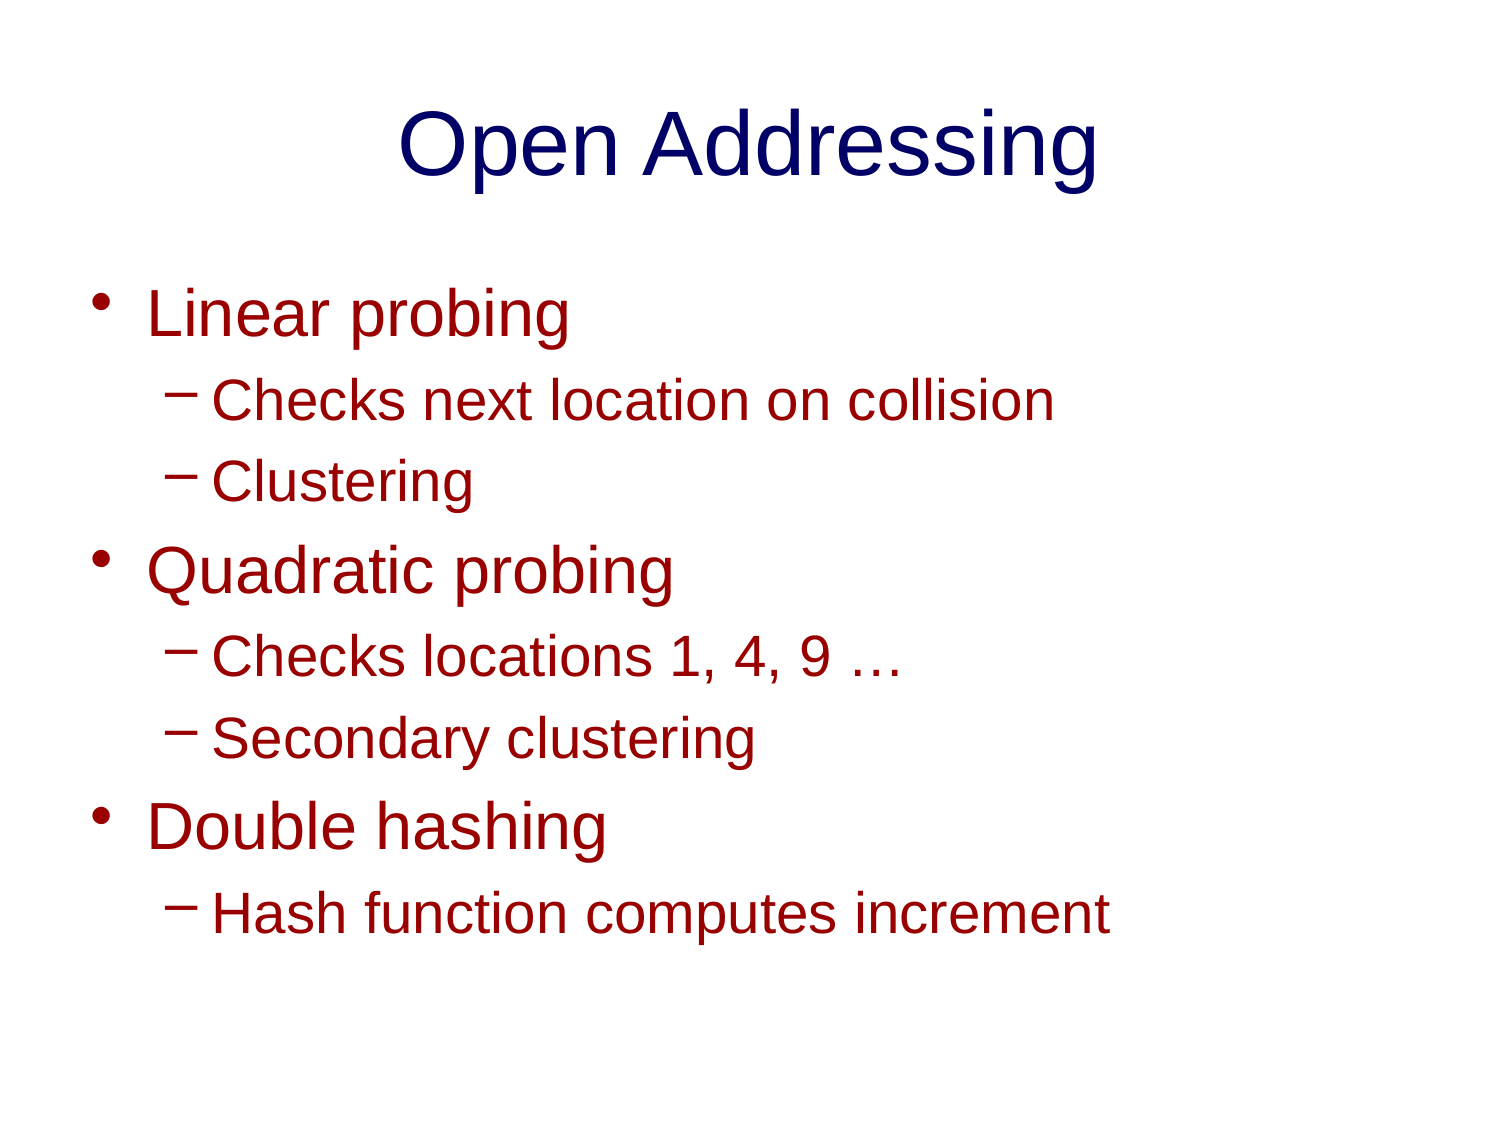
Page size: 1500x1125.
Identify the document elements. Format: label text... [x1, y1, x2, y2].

title Open Addressing [75, 45, 1425, 233]
list Linear probing Checks next location on collision Clustering Quadratic probing Checks locations 1, 4, 9 … Secondary clustering Double hashing Hash function computes increment [75, 262, 1425, 1005]
